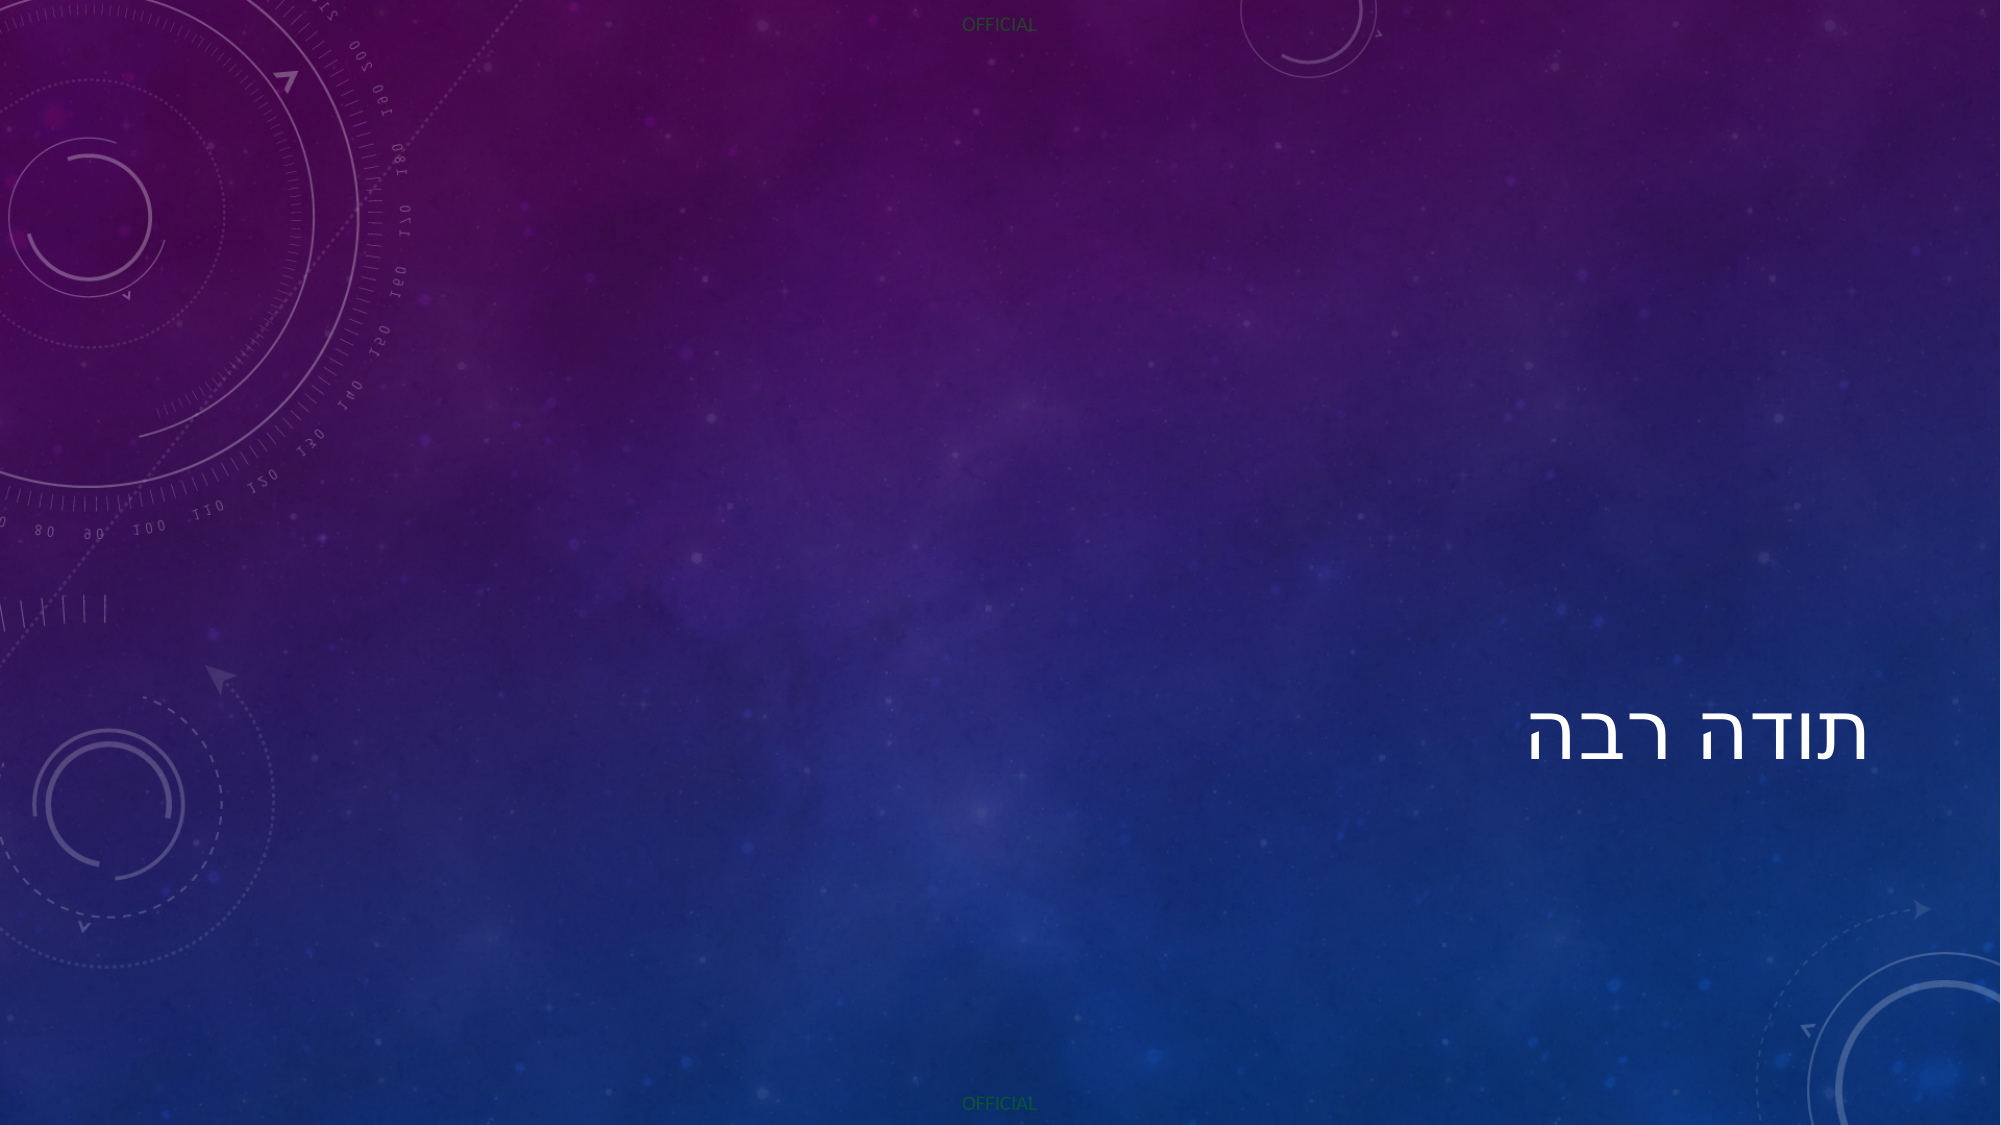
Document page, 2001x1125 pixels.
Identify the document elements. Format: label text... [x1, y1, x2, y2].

picture [0, 0, 2001, 1125]
title תודה רבה [225, 542, 1888, 784]
